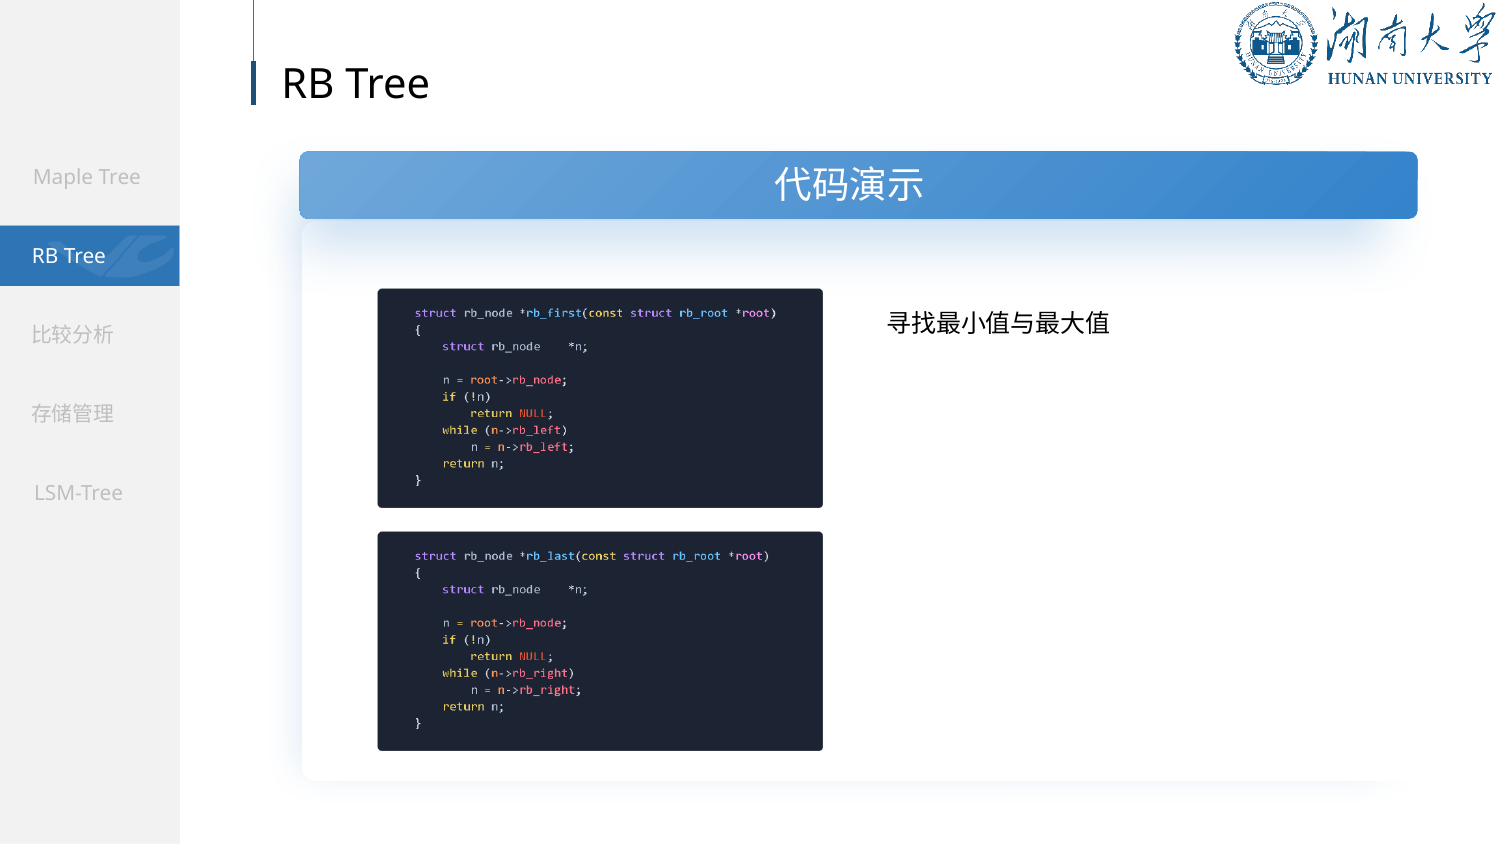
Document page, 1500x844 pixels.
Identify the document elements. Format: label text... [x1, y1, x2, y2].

text_box LSM-Tree [19, 471, 139, 512]
picture [0, 225, 180, 286]
text_box [298, 150, 1419, 220]
text_box 寻找最小值与最大值 [871, 285, 1436, 345]
text_box 代码演示 [306, 153, 1393, 214]
text_box 存储管理 [16, 392, 129, 433]
picture [358, 269, 842, 770]
picture [1231, 0, 1500, 88]
text_box [300, 220, 1421, 783]
text_box RB Tree [266, 49, 821, 115]
text_box [0, 0, 181, 844]
text_box 比较分析 [16, 313, 129, 354]
text_box Maple Tree [18, 156, 156, 196]
